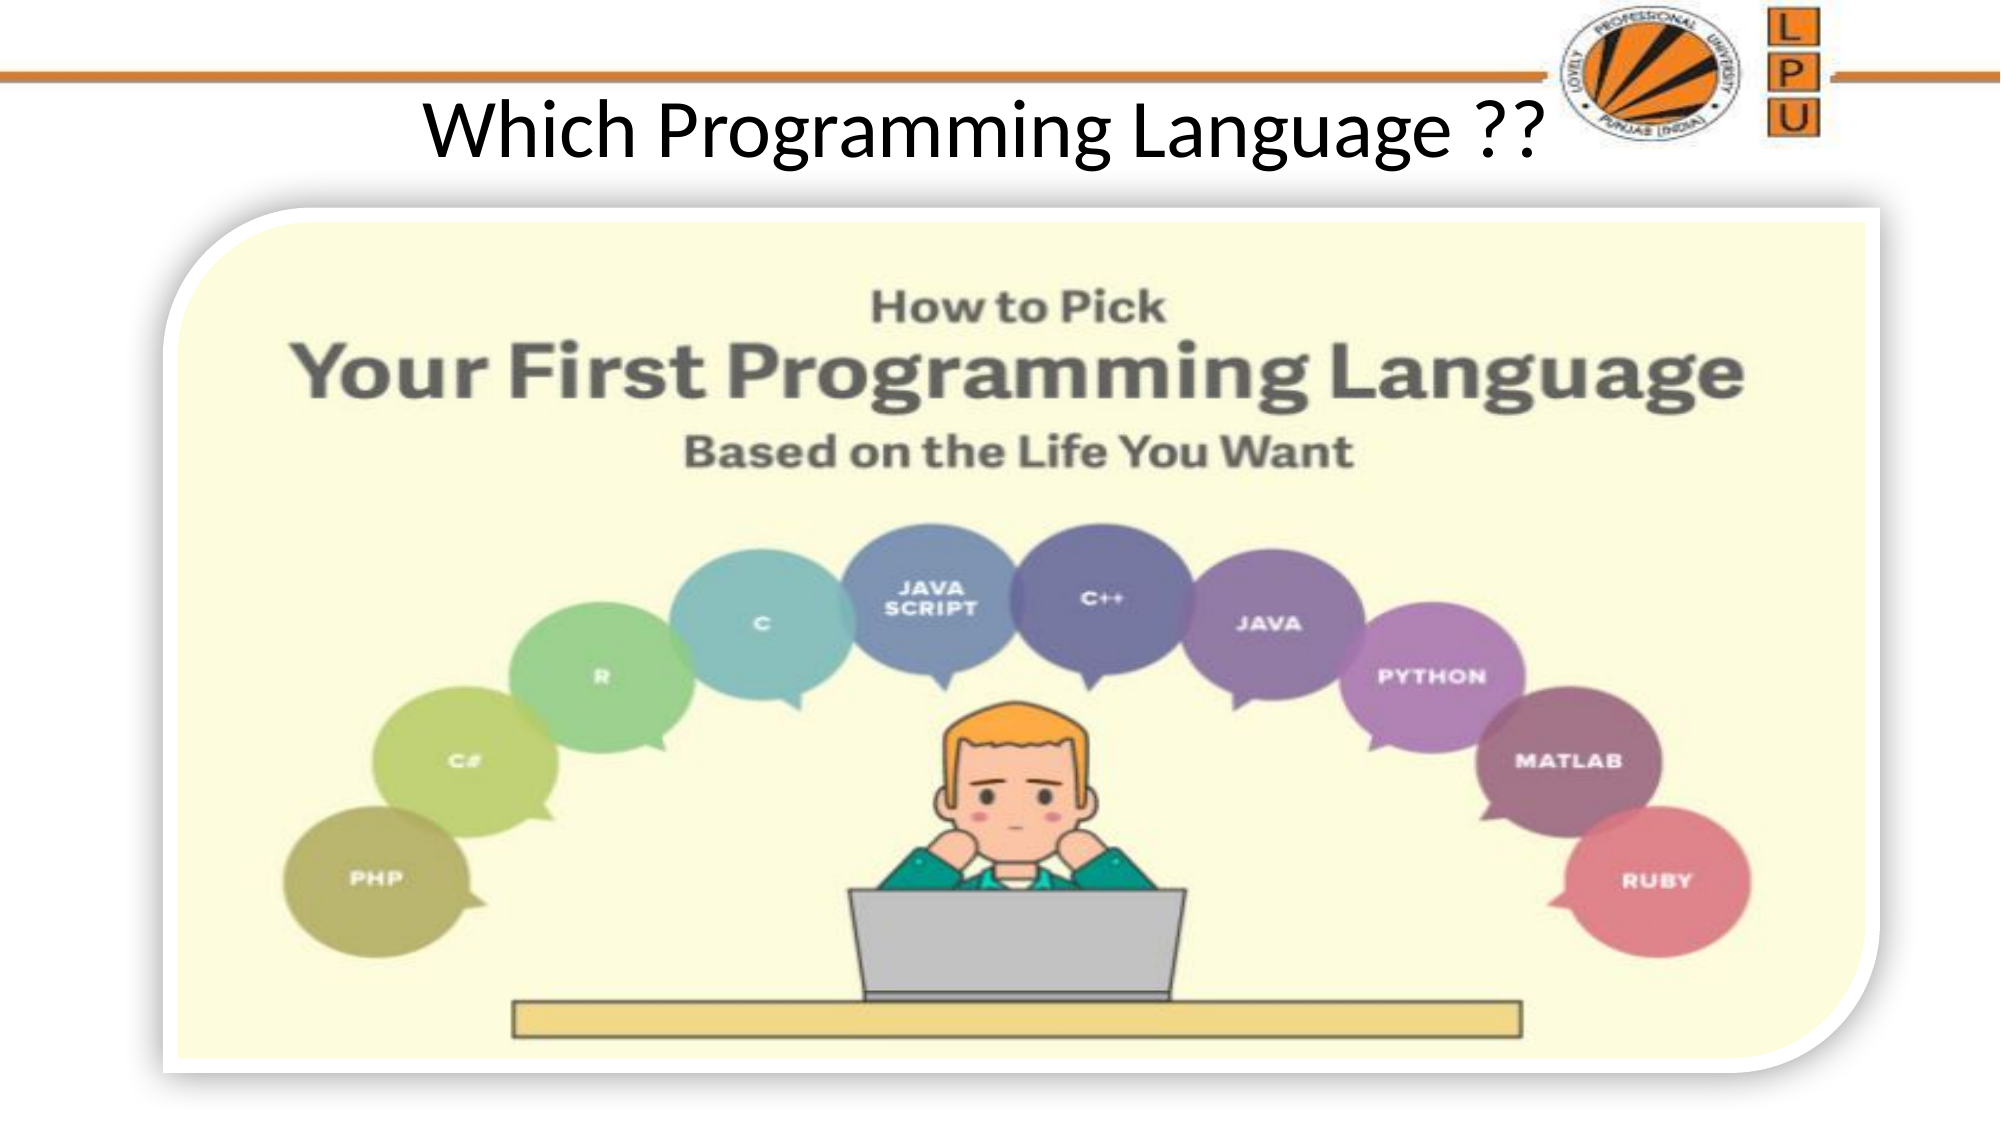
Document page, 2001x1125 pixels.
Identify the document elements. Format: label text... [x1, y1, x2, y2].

title Which Programming Language ?? [99, 41, 1873, 216]
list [169, 214, 1873, 1066]
picture [0, 0, 2001, 1125]
